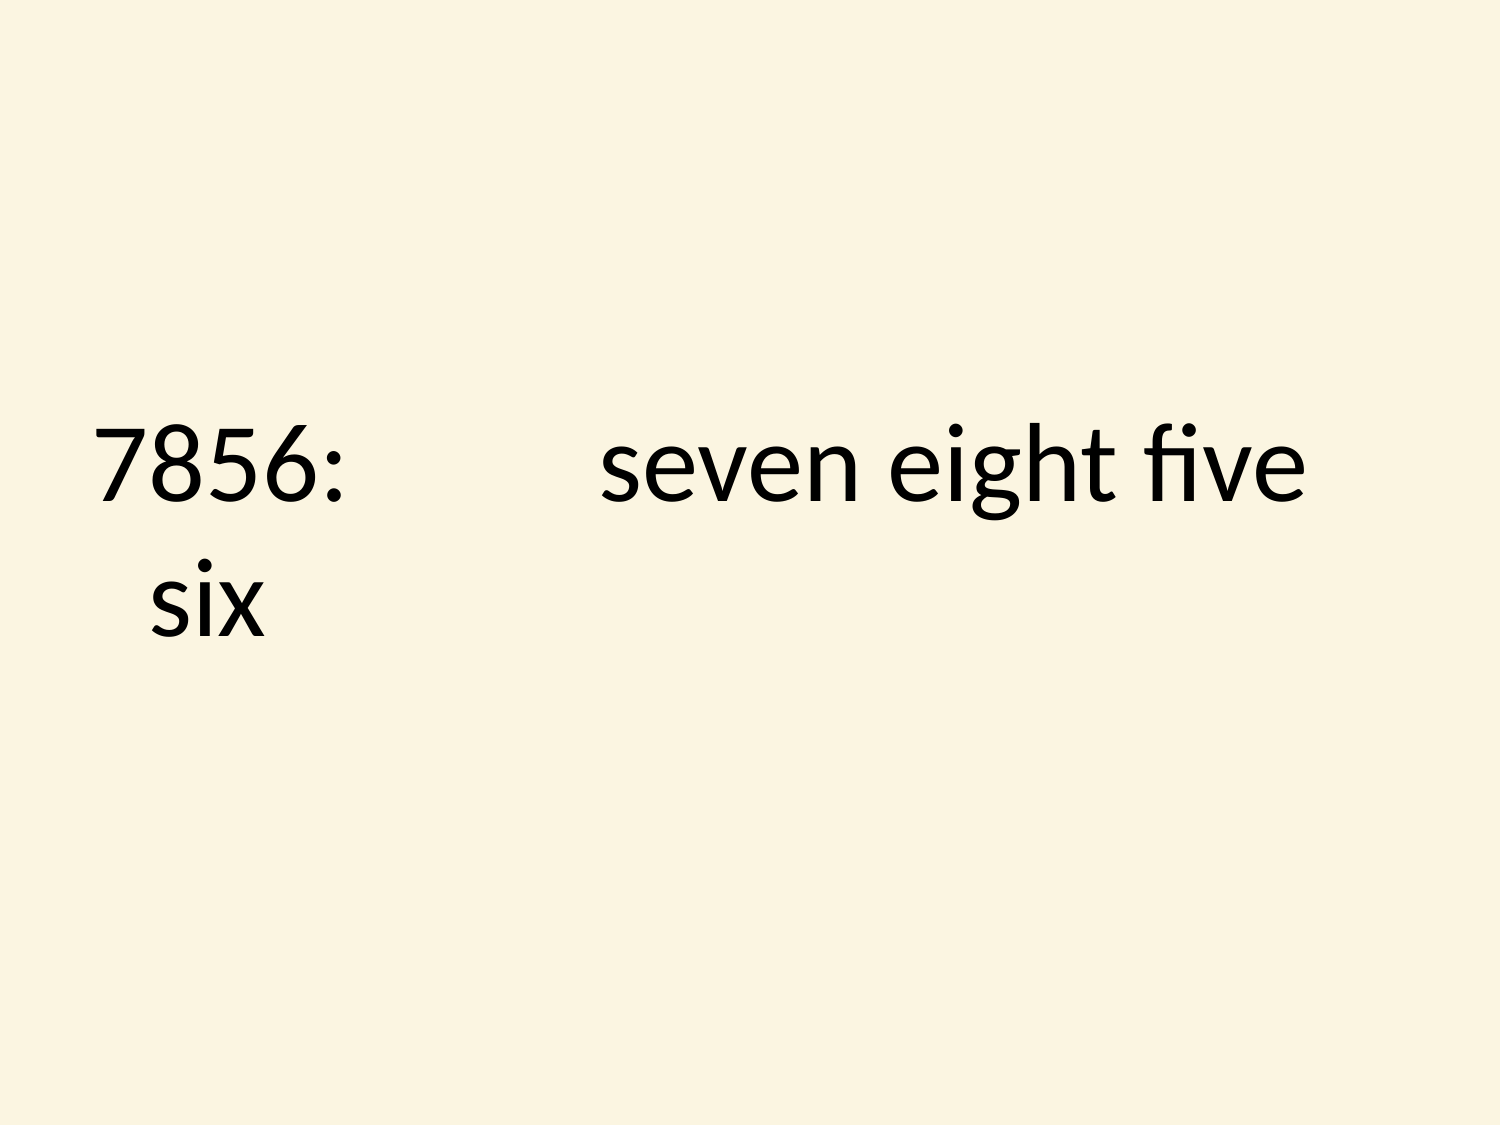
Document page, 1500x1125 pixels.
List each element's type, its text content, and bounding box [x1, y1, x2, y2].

list 7856: seven eight five six [76, 66, 1428, 1036]
